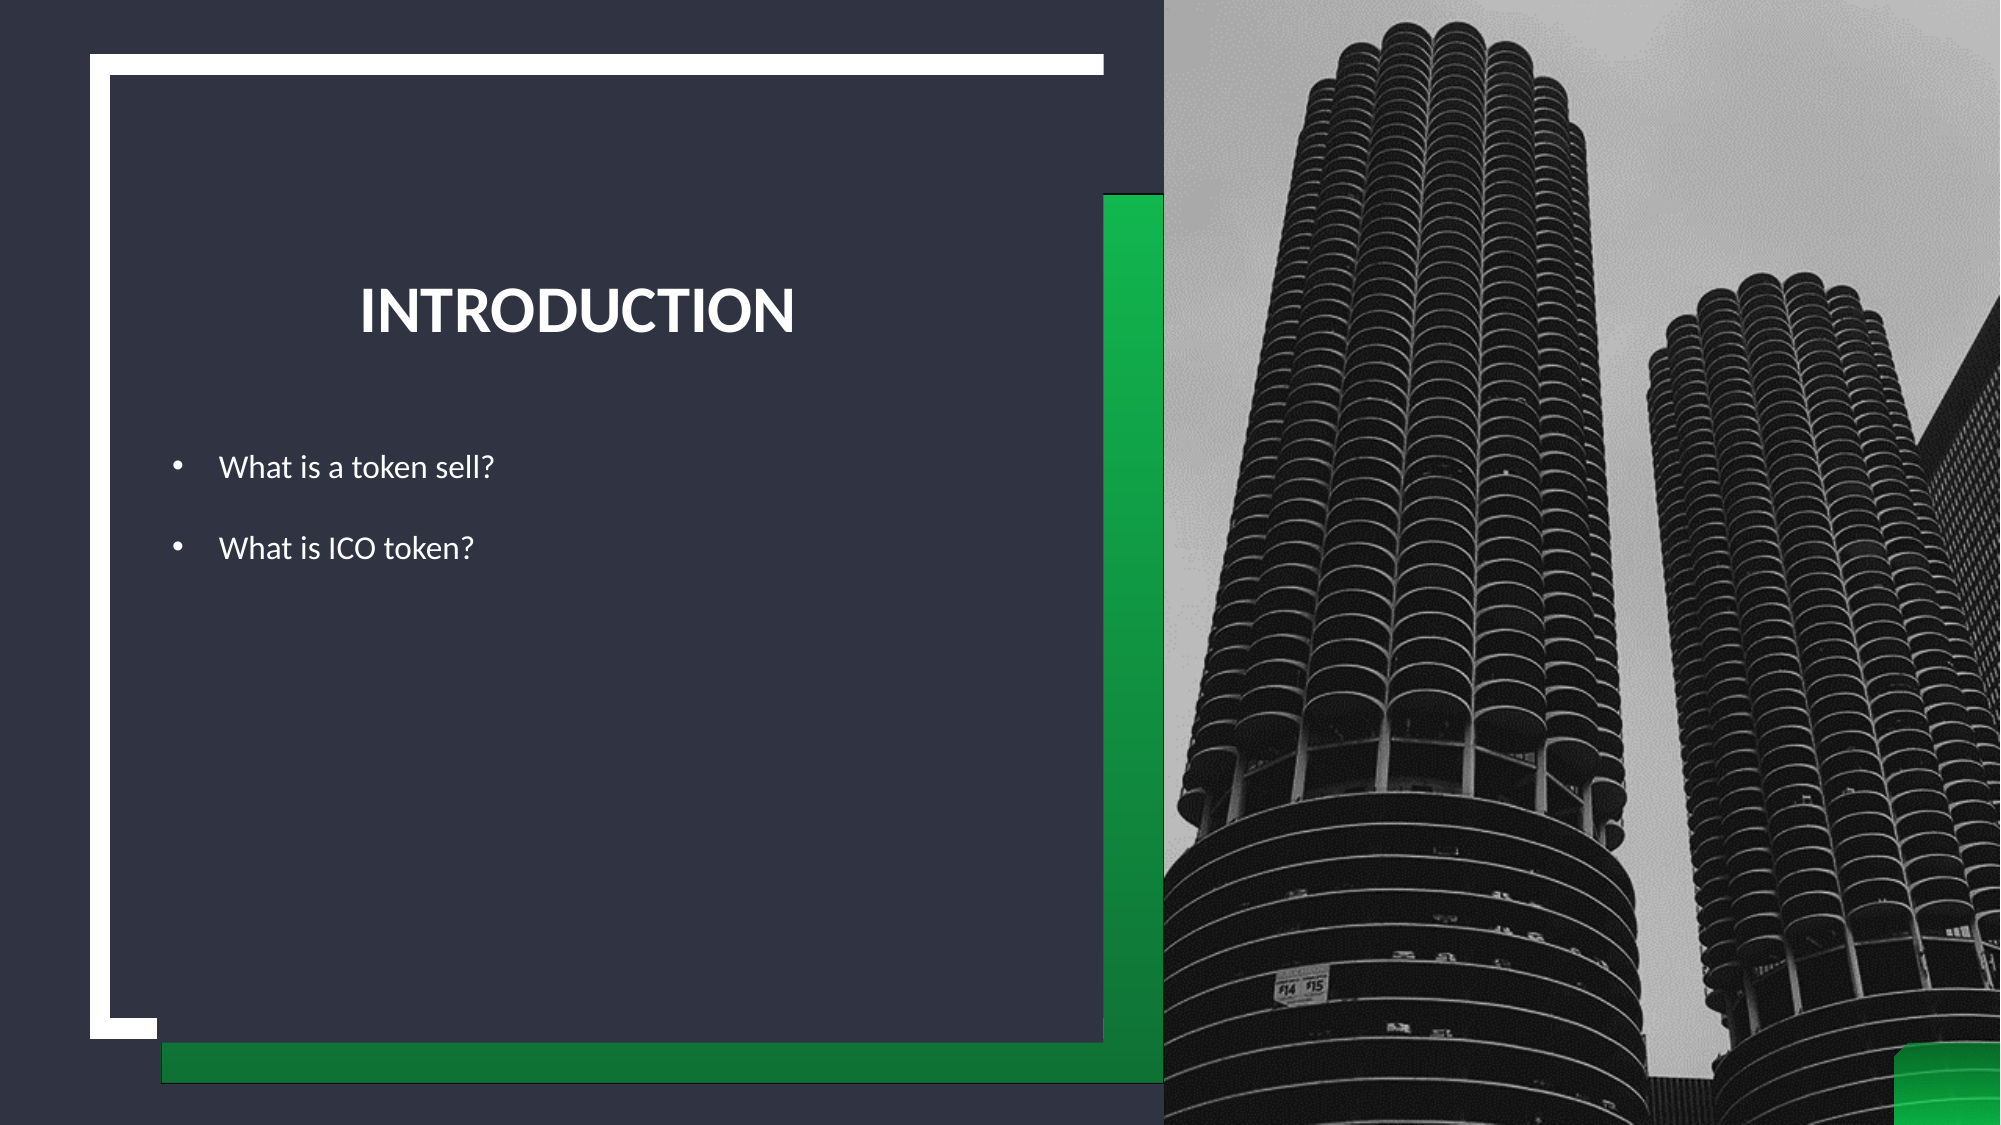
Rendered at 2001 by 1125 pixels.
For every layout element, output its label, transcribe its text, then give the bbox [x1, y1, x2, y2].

list What is a token sell? What is ICO token? [157, 417, 1000, 975]
title introduction [157, 194, 1000, 355]
picture [1164, 0, 2000, 1125]
